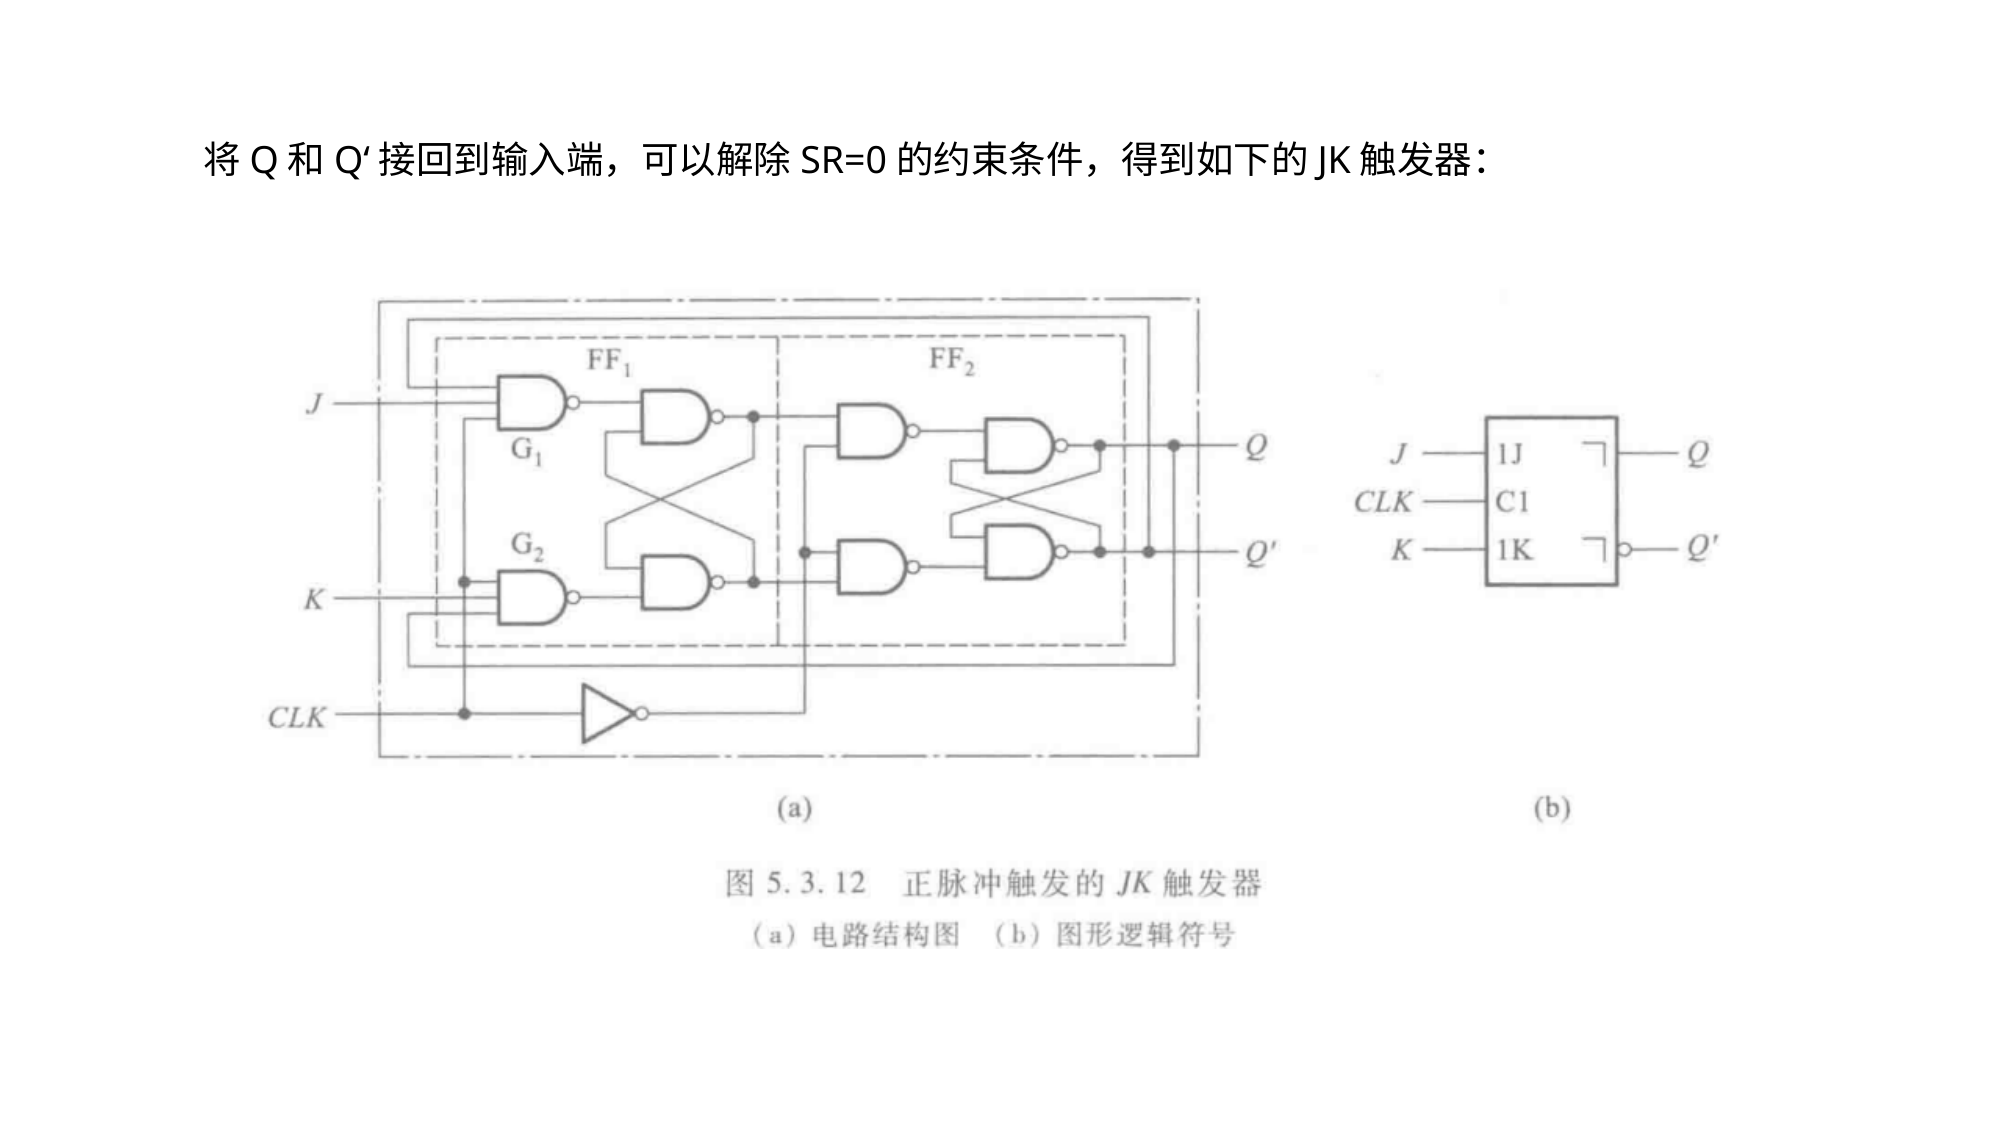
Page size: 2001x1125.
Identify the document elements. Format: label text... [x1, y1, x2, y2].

picture [247, 260, 1753, 949]
text_box 将Q和Q‘接回到输入端，可以解除SR=0的约束条件，得到如下的JK触发器： [188, 128, 1713, 189]
